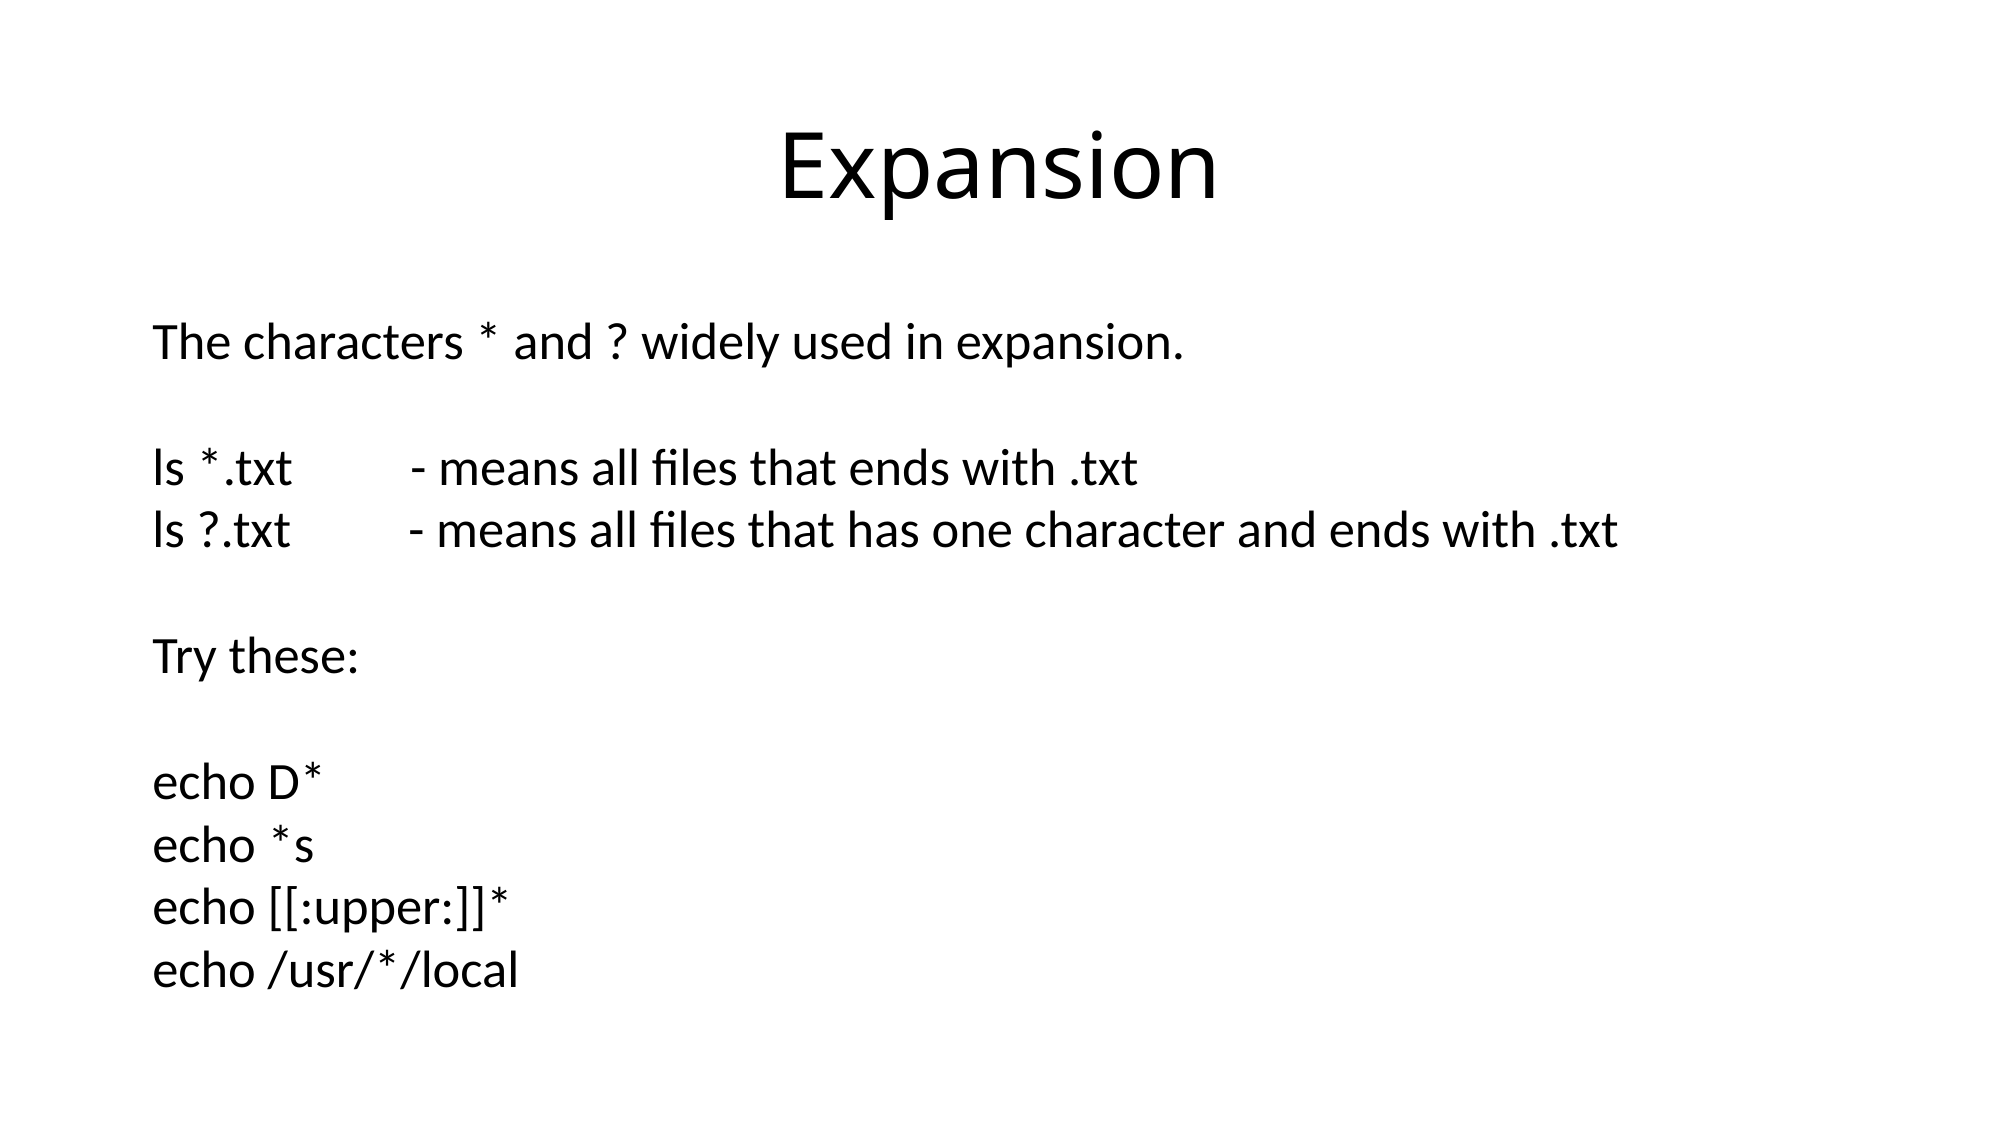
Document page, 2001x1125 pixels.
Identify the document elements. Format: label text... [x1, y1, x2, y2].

title Expansion [137, 59, 1863, 278]
list The characters * and ? widely used in expansion. ls *.txt - means all files that ends with .txt ls ?.txt - means all files that has one character and ends with .txt Try these: echo D* echo *s echo [[:upper:]]* echo /usr/*/local [137, 299, 1863, 1014]
